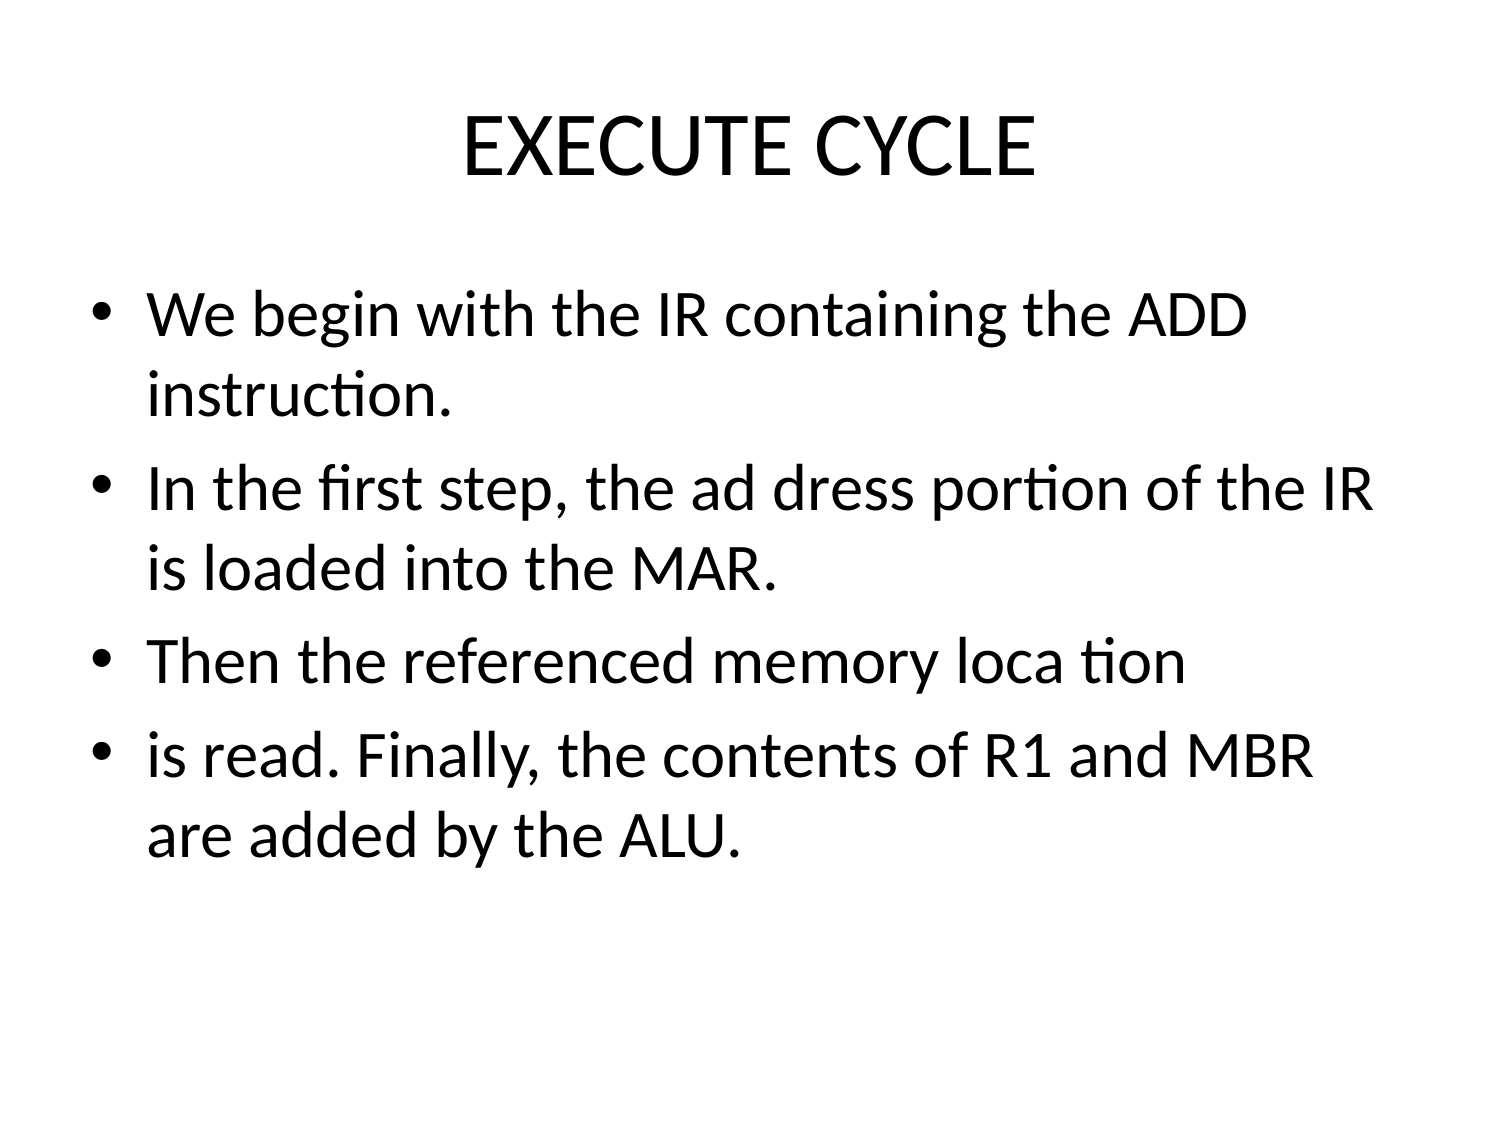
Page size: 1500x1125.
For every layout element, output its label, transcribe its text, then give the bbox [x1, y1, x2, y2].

title EXECUTE CYCLE [75, 45, 1425, 233]
list We begin with the IR containing the ADD instruction. In the first step, the ad dress portion of the IR is loaded into the MAR. Then the referenced memory loca tion is read. Finally, the contents of R1 and MBR are added by the ALU. [75, 262, 1425, 1005]
